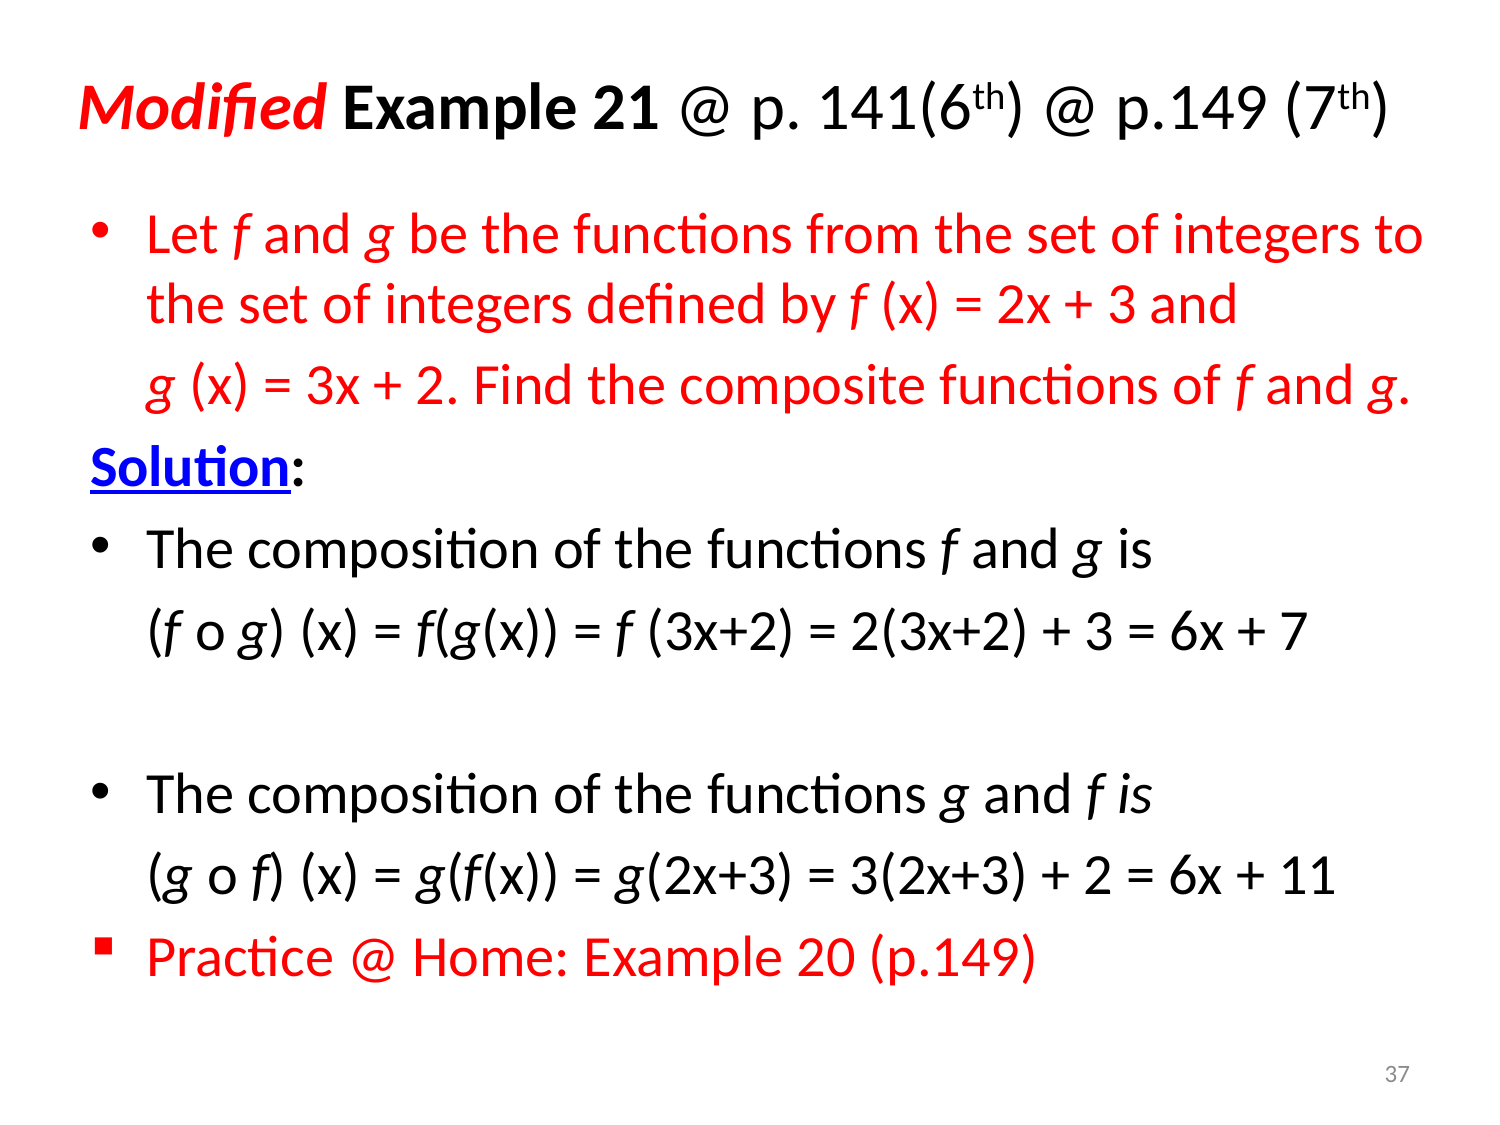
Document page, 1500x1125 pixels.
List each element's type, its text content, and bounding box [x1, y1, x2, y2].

list Let f and g be the functions from the set of integers to the set of integers defined by f (x) = 2x + 3 and g (x) = 3x + 2. Find the composite functions of f and g. Solution: The composition of the functions f and g is (f o g) (x) = f(g(x)) = f (3x+2) = 2(3x+2) + 3 = 6x + 7 The composition of the functions g and f is (g o f) (x) = g(f(x)) = g(2x+3) = 3(2x+3) + 2 = 6x + 11 Practice @ Home: Example 20 (p.149) [74, 187, 1451, 1076]
title Modified Example 21 @ p. 141(6th) @ p.149 (7th) [62, 24, 1488, 181]
slide_number 37 [1074, 1042, 1425, 1103]
